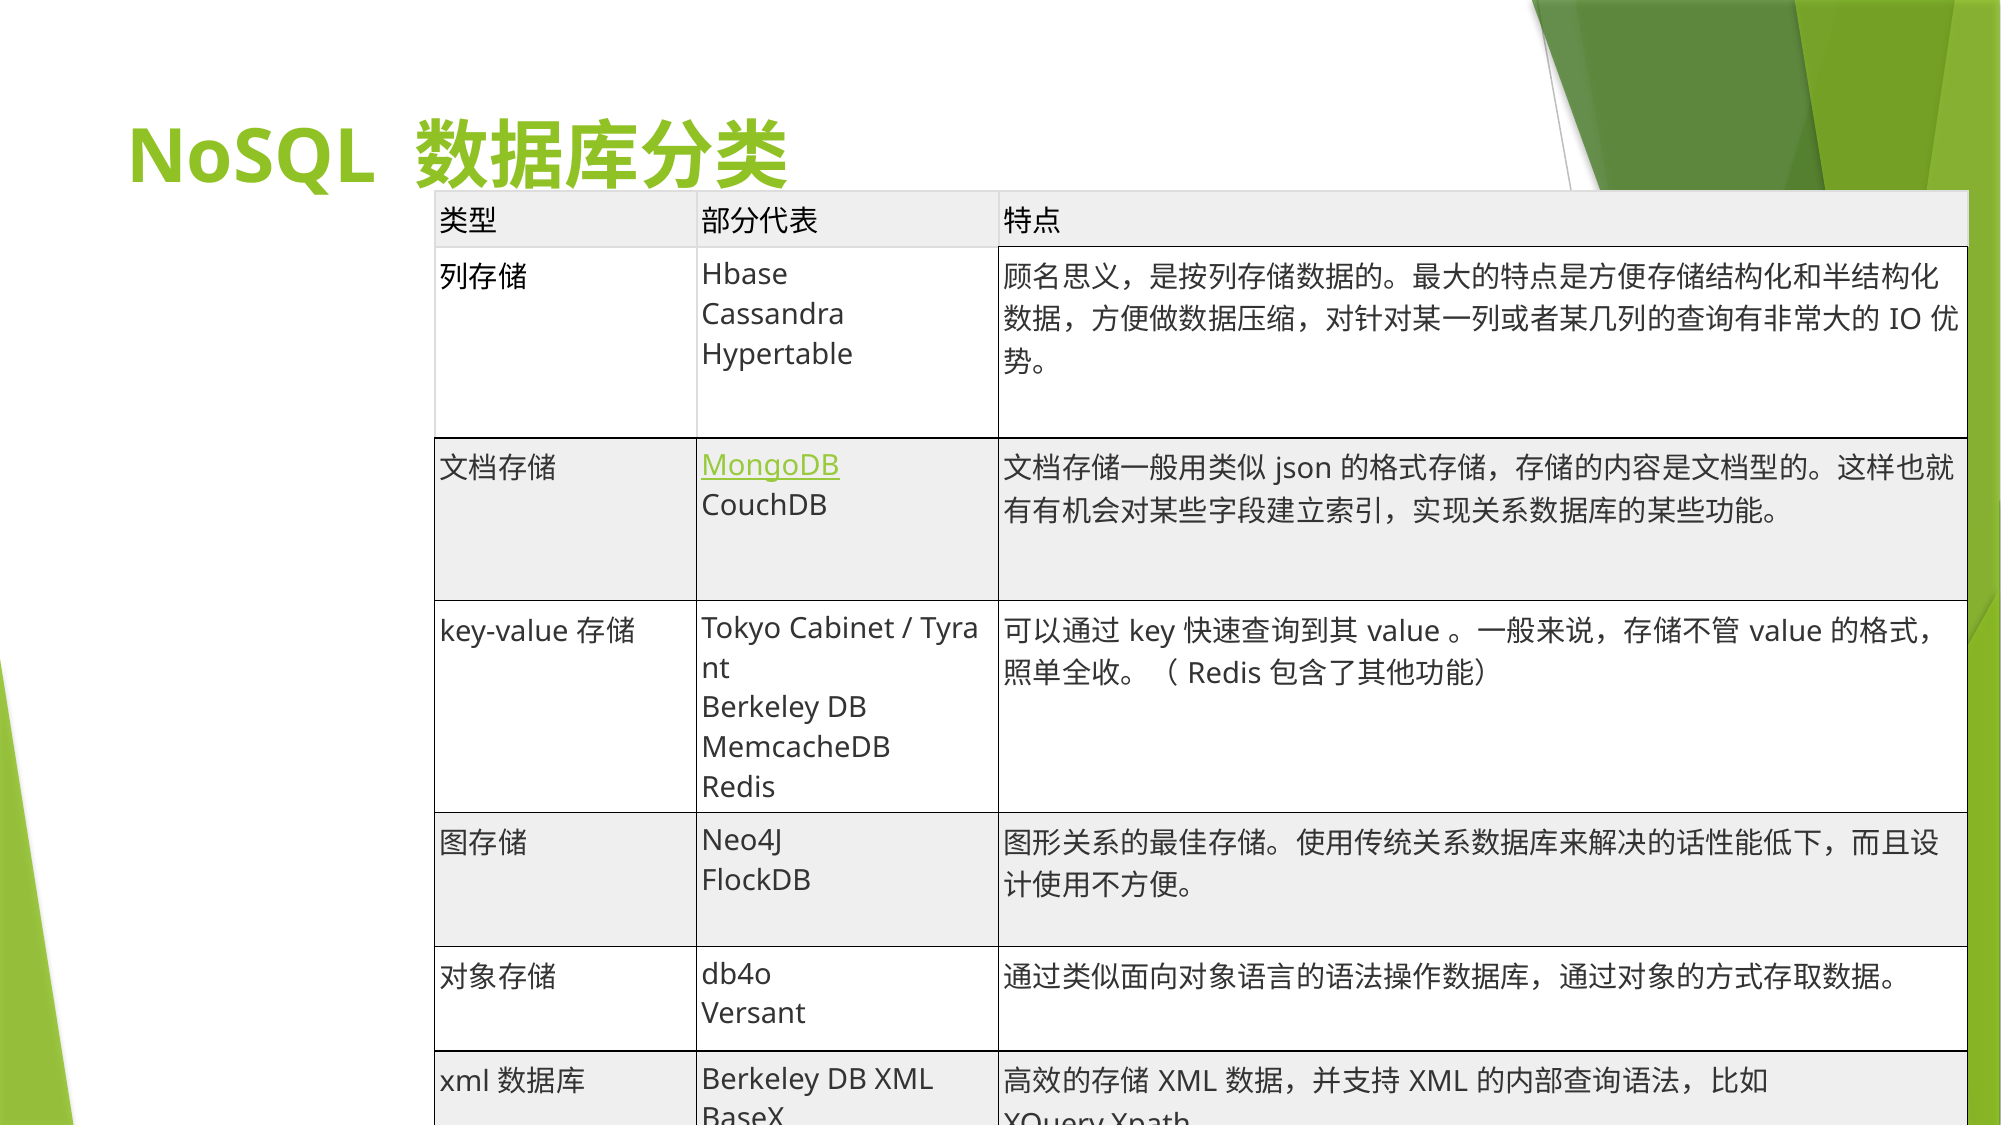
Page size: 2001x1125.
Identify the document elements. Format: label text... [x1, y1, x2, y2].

table_cell Hbase Cassandra Hypertable [698, 248, 998, 437]
table_cell xml数据库 [435, 1052, 696, 1125]
text_box [1463, 302, 1494, 408]
table_cell 图形关系的最佳存储。使用传统关系数据库来解决的话性能低下，而且设计使用不方便。 [999, 813, 1967, 946]
table_cell 可以通过key快速查询到其value。一般来说，存储不管value的格式，照单全收。（Redis包含了其他功能） [999, 601, 1967, 812]
table_cell db4o Versant [697, 947, 998, 1050]
table_header 类型 [436, 192, 696, 246]
title NoSQL 数据库分类 [111, 99, 1522, 317]
table_cell key-value存储 [435, 601, 696, 812]
table_cell Tokyo Cabinet / Tyrant Berkeley DB MemcacheDB Redis [697, 601, 998, 812]
table_cell 文档存储一般用类似json的格式存储，存储的内容是文档型的。这样也就有有机会对某些字段建立索引，实现关系数据库的某些功能。 [999, 439, 1967, 600]
table_cell 通过类似面向对象语言的语法操作数据库，通过对象的方式存取数据。 [999, 947, 1967, 1050]
table_cell 顾名思义，是按列存储数据的。最大的特点是方便存储结构化和半结构化数据，方便做数据压缩，对针对某一列或者某几列的查询有非常大的IO优势。 [999, 247, 1967, 437]
table_cell 列存储 [436, 248, 696, 437]
table_header 特点 [1000, 192, 1967, 246]
table_cell Neo4J FlockDB [697, 813, 998, 946]
table_cell 对象存储 [435, 947, 696, 1050]
table_cell MongoDB CouchDB [697, 439, 998, 600]
table_cell 图存储 [435, 813, 696, 946]
table_cell 文档存储 [435, 439, 696, 600]
table_cell Berkeley DB XML BaseX [697, 1052, 998, 1125]
table_cell 高效的存储XML数据，并支持XML的内部查询语法，比如XQuery,Xpath。 [999, 1052, 1967, 1125]
table_header 部分代表 [698, 192, 998, 246]
